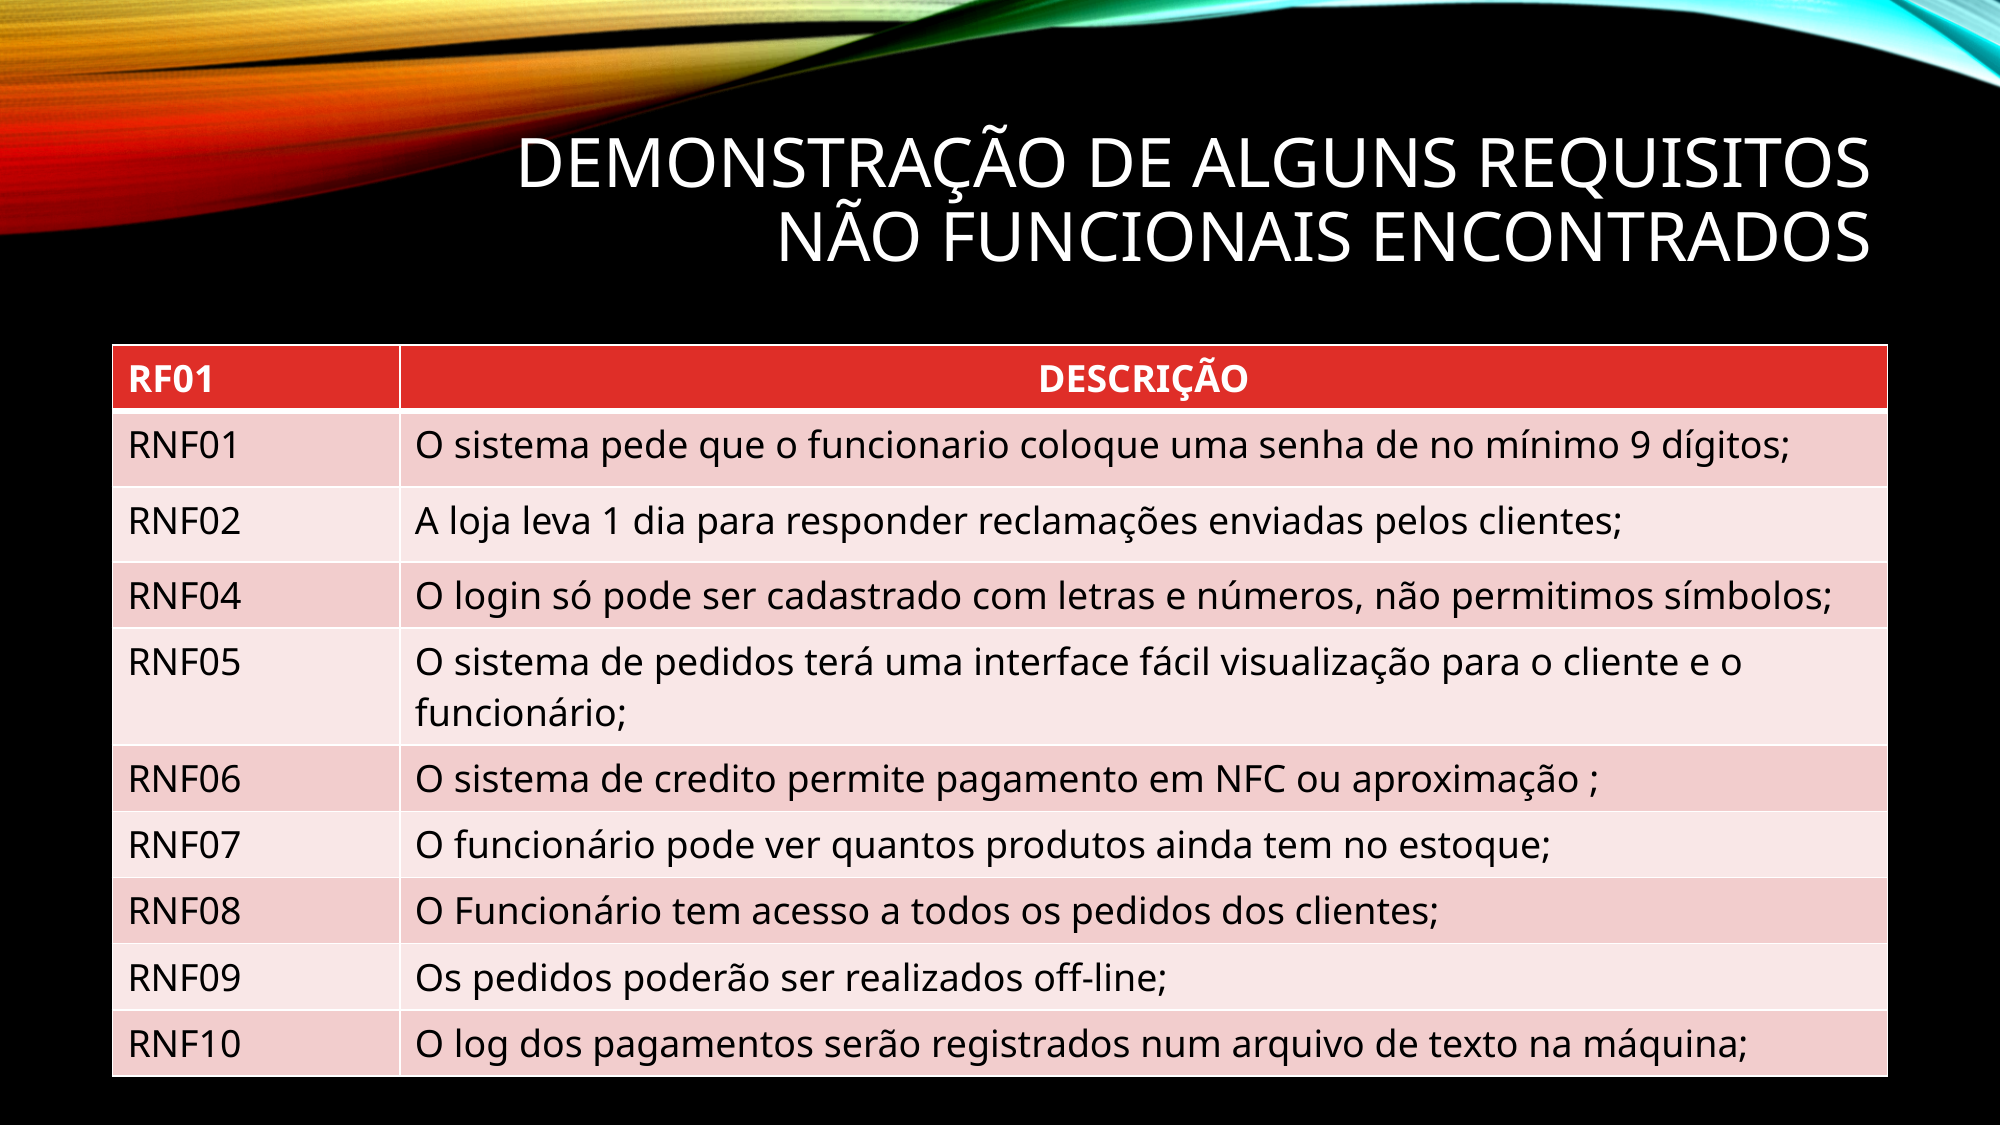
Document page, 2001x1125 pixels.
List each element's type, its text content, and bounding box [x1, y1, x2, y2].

table_cell RNF10 [113, 1011, 399, 1075]
table_header DESCRIÇÃO [401, 346, 1887, 408]
table_cell O sistema de pedidos terá uma interface fácil visualização para o cliente e o funcionário; [401, 629, 1887, 744]
picture [0, 0, 2000, 237]
table_cell O login só pode ser cadastrado com letras e números, não permitimos símbolos; [401, 563, 1887, 627]
table_cell RNF05 [113, 629, 399, 744]
table_cell O sistema pede que o funcionario coloque uma senha de no mínimo 9 dígitos; [401, 414, 1887, 486]
table_cell RNF02 [113, 488, 399, 561]
table_header RF01 [113, 346, 399, 408]
table_cell RNF09 [113, 944, 399, 1009]
table_cell RNF07 [113, 812, 399, 877]
table_cell O Funcionário tem acesso a todos os pedidos dos clientes; [401, 878, 1887, 943]
table_cell O sistema de credito permite pagamento em NFC ou aproximação ; [401, 746, 1887, 811]
table_cell O funcionário pode ver quantos produtos ainda tem no estoque; [401, 812, 1887, 877]
title Demonstração de alguns requisitos NÃO funcionais encontrados [474, 96, 1888, 309]
table_cell RNF01 [113, 414, 399, 486]
table_cell RNF04 [113, 563, 399, 627]
table_cell RNF08 [113, 878, 399, 943]
table_cell O log dos pagamentos serão registrados num arquivo de texto na máquina; [401, 1011, 1887, 1075]
table_cell RNF06 [113, 746, 399, 811]
table_cell A loja leva 1 dia para responder reclamações enviadas pelos clientes; [401, 488, 1887, 561]
table_cell Os pedidos poderão ser realizados off-line; [401, 944, 1887, 1009]
